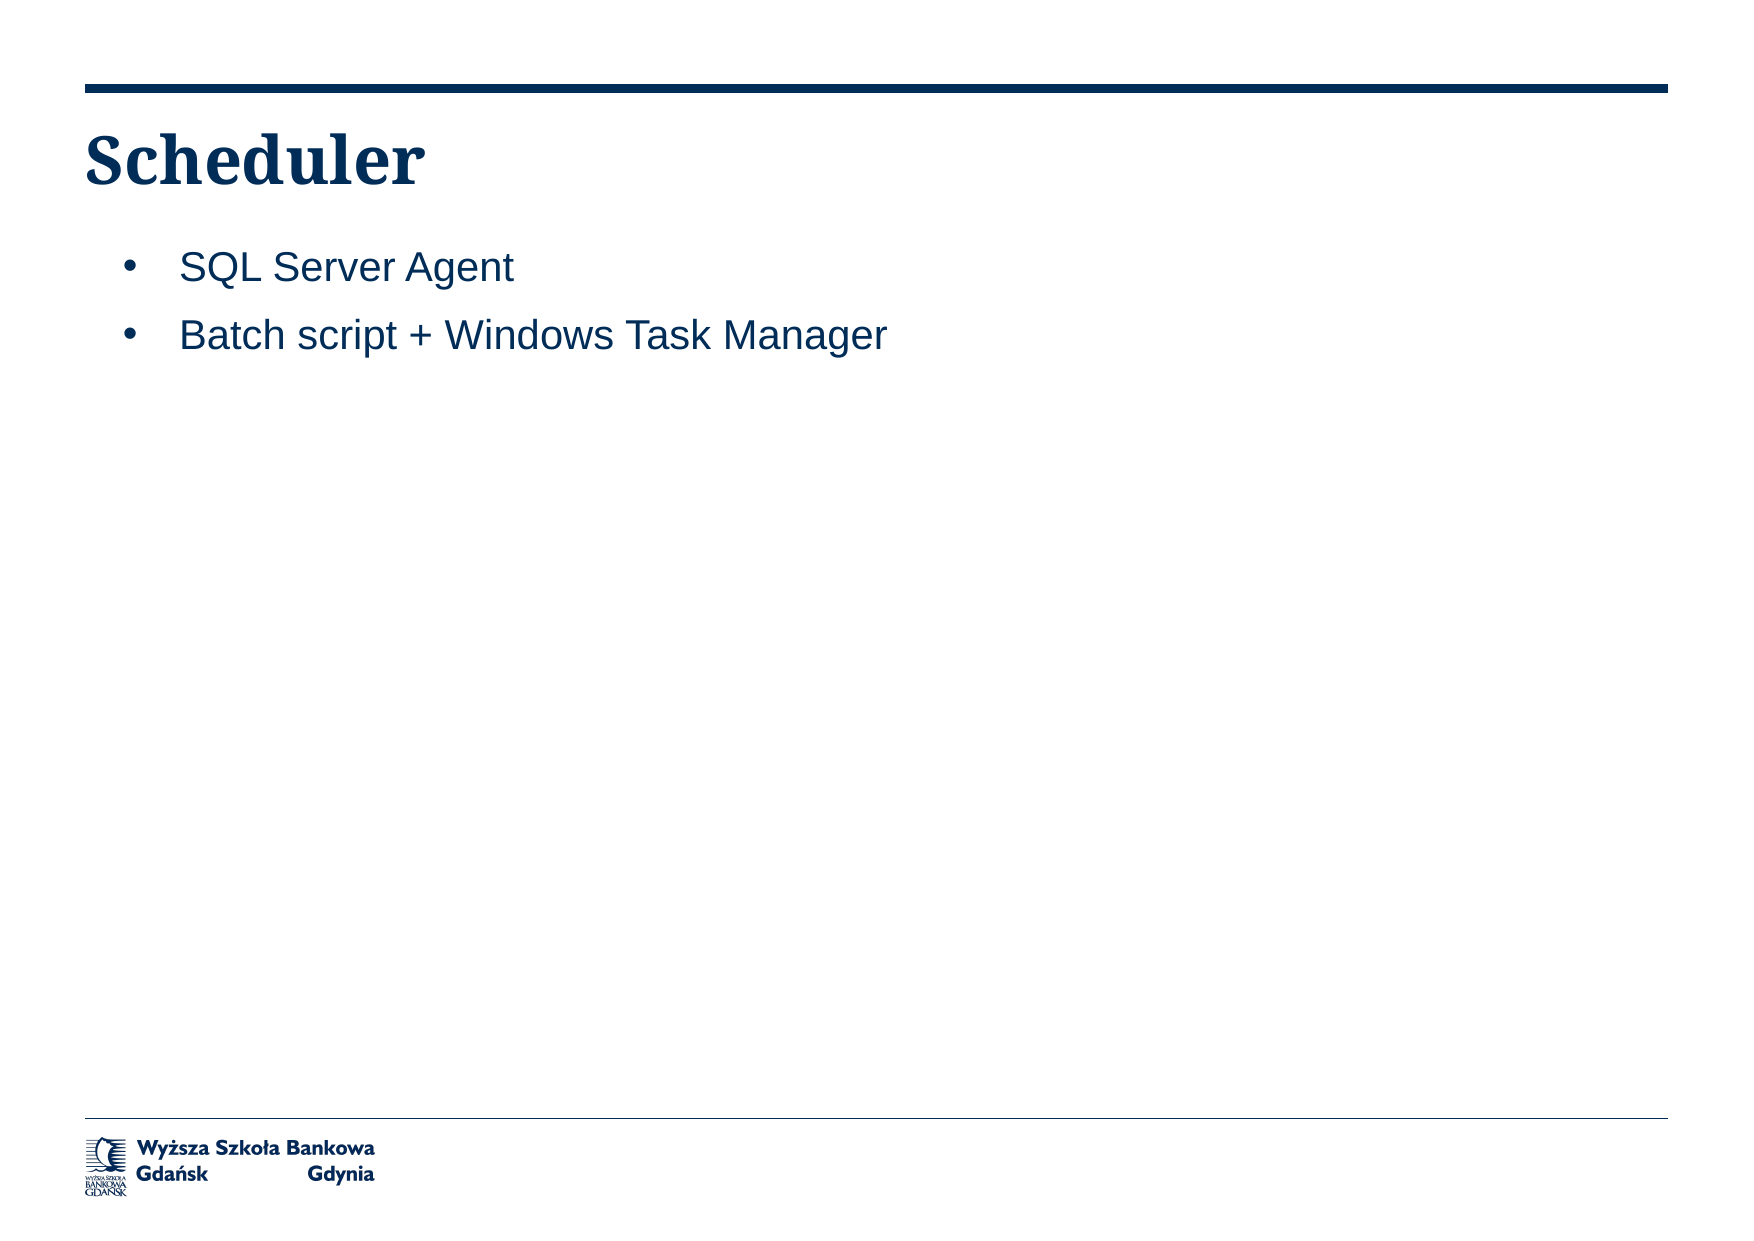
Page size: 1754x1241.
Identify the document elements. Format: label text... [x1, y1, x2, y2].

list SQL Server Agent Batch script + Windows Task Manager [85, 245, 1694, 1029]
picture [85, 1137, 387, 1198]
title Scheduler [85, 127, 1669, 200]
